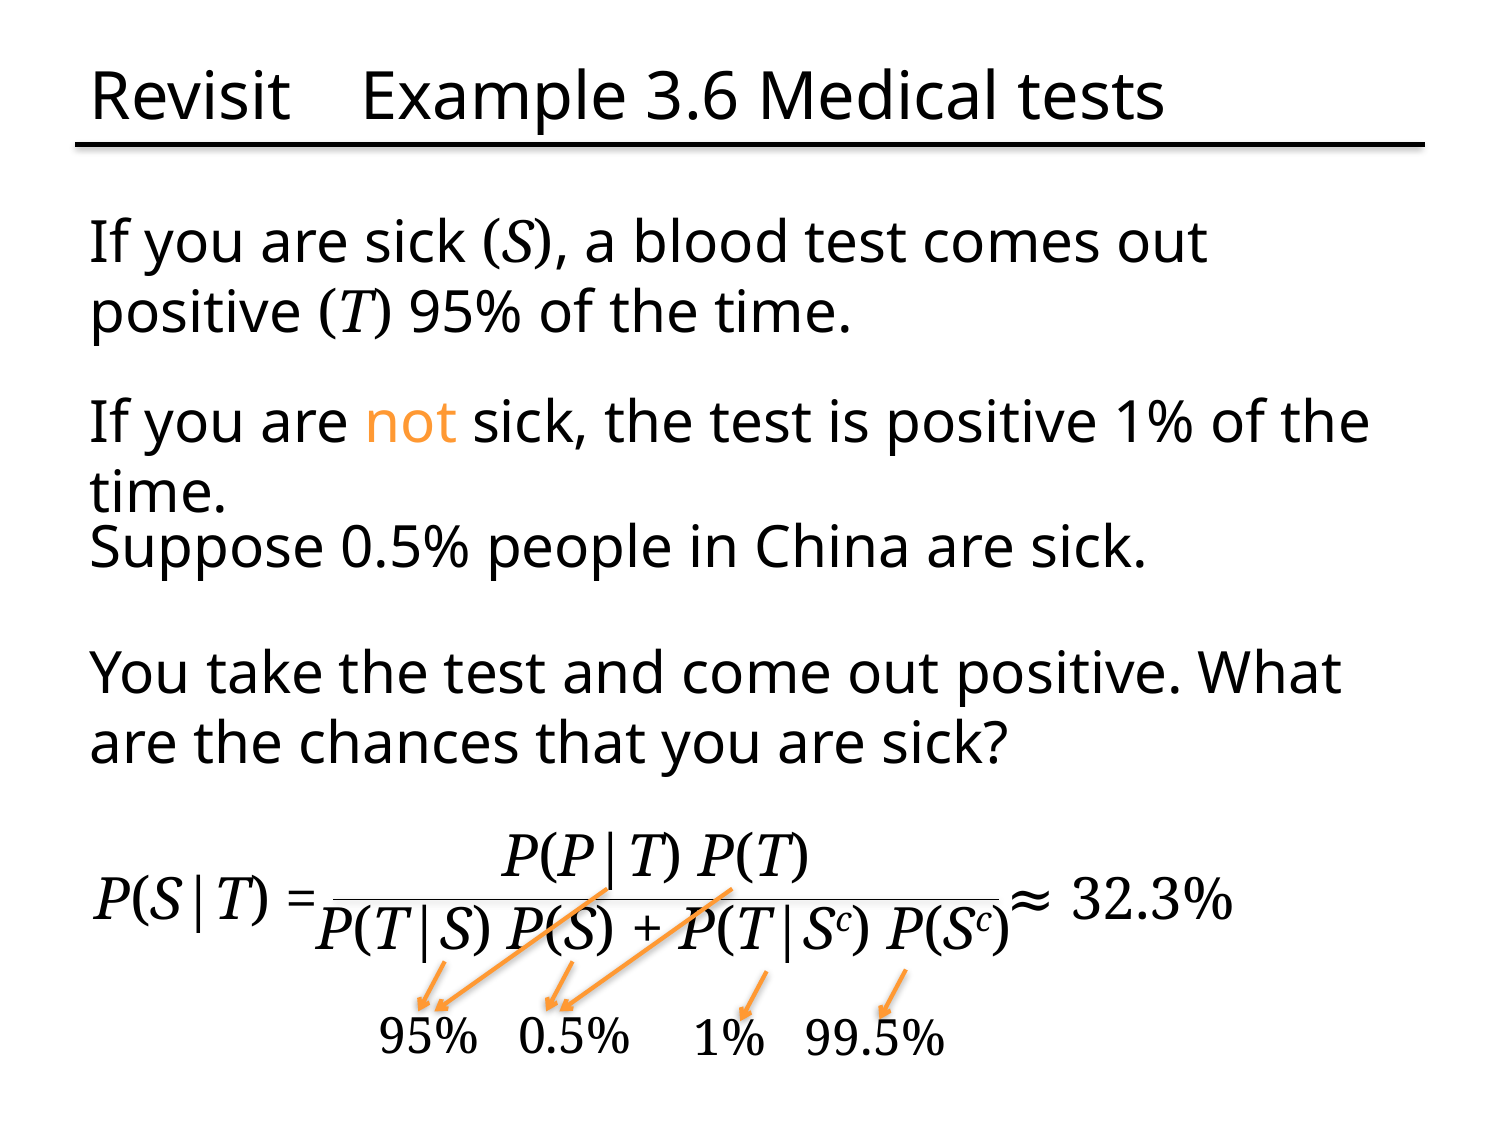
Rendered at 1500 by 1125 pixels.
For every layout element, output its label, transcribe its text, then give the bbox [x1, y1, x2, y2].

text_box If you are sick (S), a blood test comes out positive (T) 95% of the time. [74, 196, 1425, 352]
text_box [739, 969, 907, 1022]
text_box ≈ 32.3% [1005, 853, 1250, 939]
text_box 1% 99.5% [678, 997, 961, 1073]
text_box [418, 888, 733, 1012]
text_box You take the test and come out positive. What are the chances that you are sick? [74, 627, 1425, 783]
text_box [333, 810, 1000, 970]
text_box If you are not sick, the test is positive 1% of the time. [74, 376, 1425, 501]
text_box P(S|T) = [79, 853, 327, 939]
text_box Suppose 0.5% people in China are sick. [74, 501, 1425, 587]
title Revisit Example 3.6 Medical tests [75, 45, 1425, 145]
text_box 95% 0.5% [363, 996, 646, 1071]
